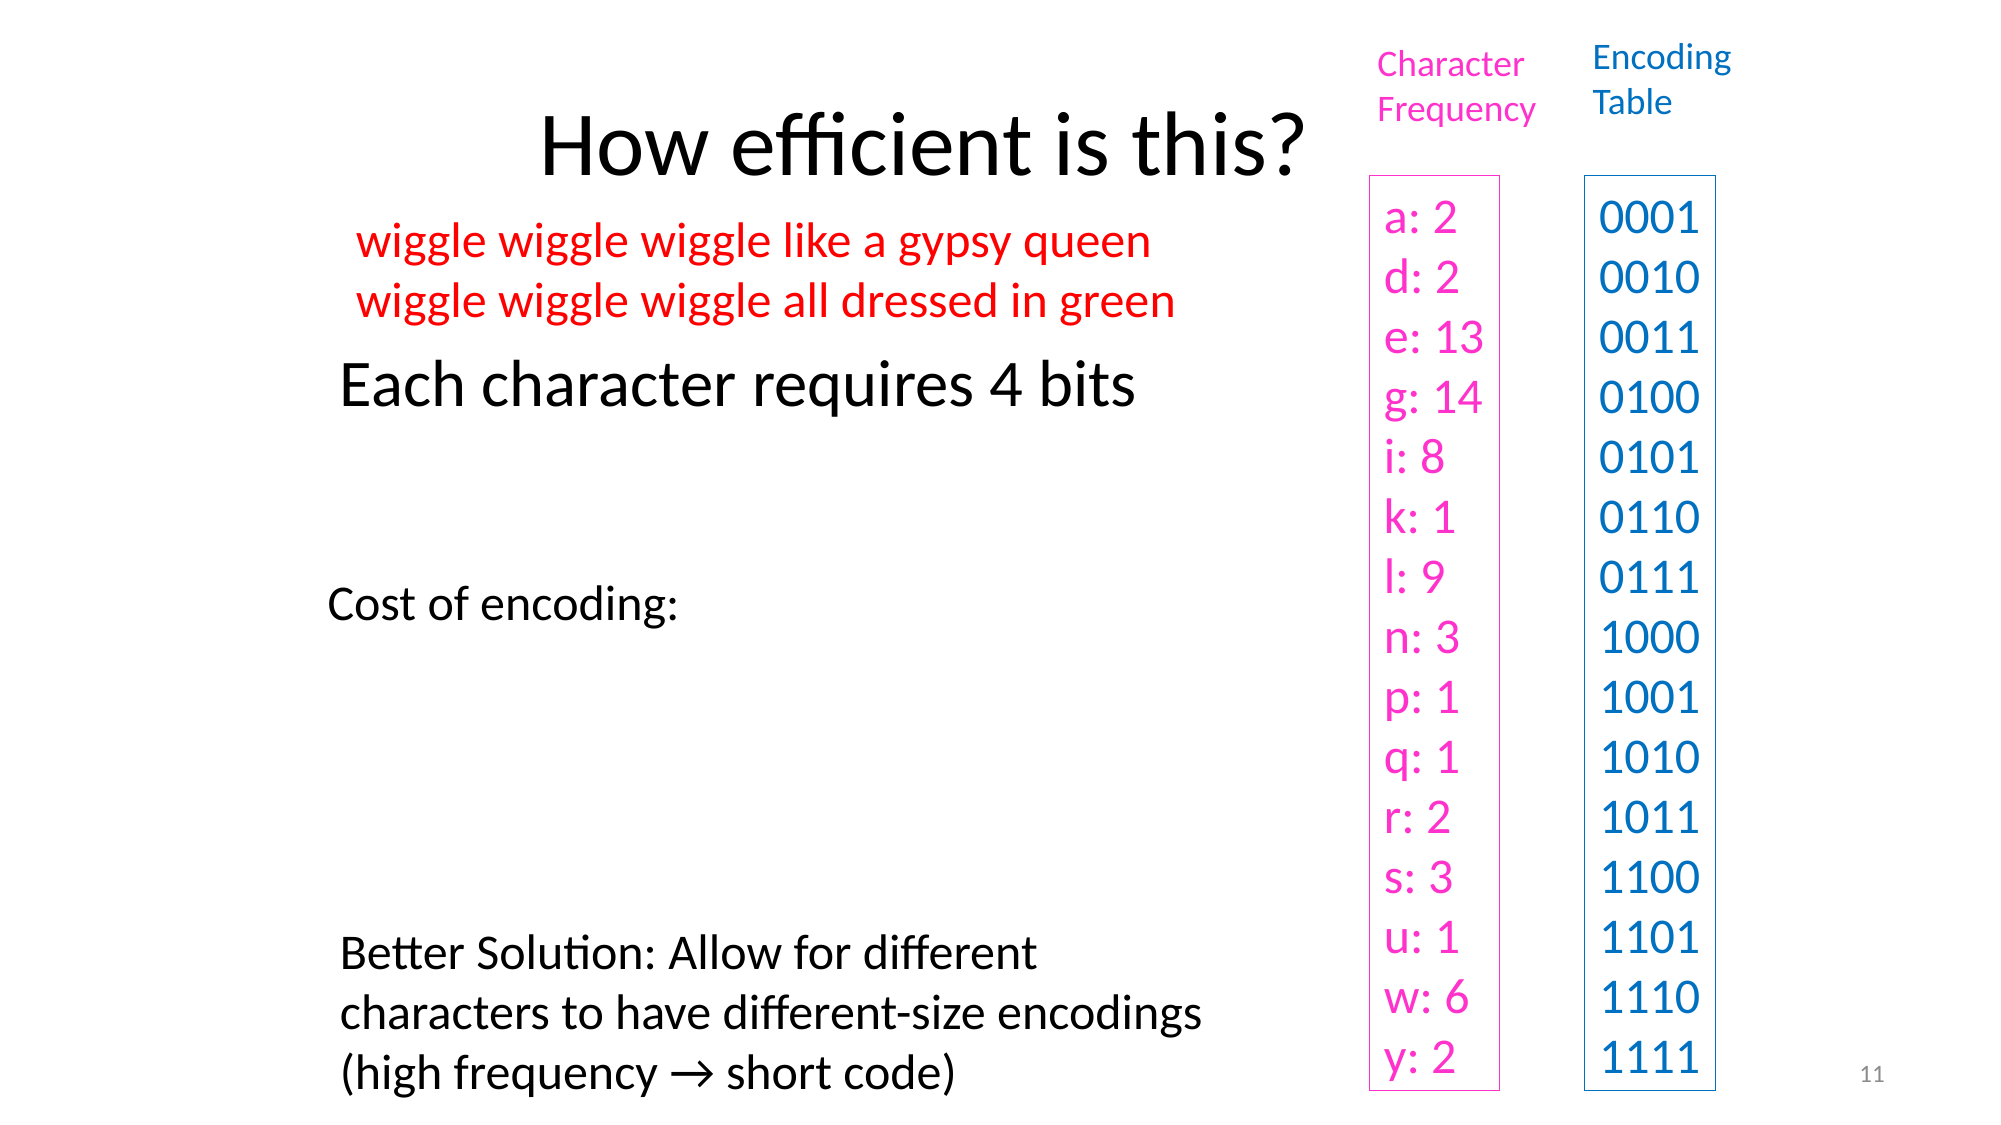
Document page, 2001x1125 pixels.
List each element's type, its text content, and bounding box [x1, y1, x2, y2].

text_box 0001 0010 0011 0100 0101 0110 0111 1000 1001 1010 1011 1100 1101 1110 1111 [1584, 175, 1716, 1091]
text_box wiggle wiggle wiggle like a gypsy queen wiggle wiggle wiggle all dressed in green [341, 199, 1192, 335]
text_box a: 2 d: 2 e: 13 g: 14 i: 8 k: 1 l: 9 n: 3 p: 1 q: 1 r: 2 s: 3 u: 1 w: 6 y: 2 [1369, 175, 1500, 1091]
text_box Better Solution: Allow for different characters to have different-size encodings (high frequency → short code) [324, 912, 1250, 1108]
title How efficient is this? [249, 45, 1600, 233]
slide_number 11 [1433, 1042, 1900, 1103]
